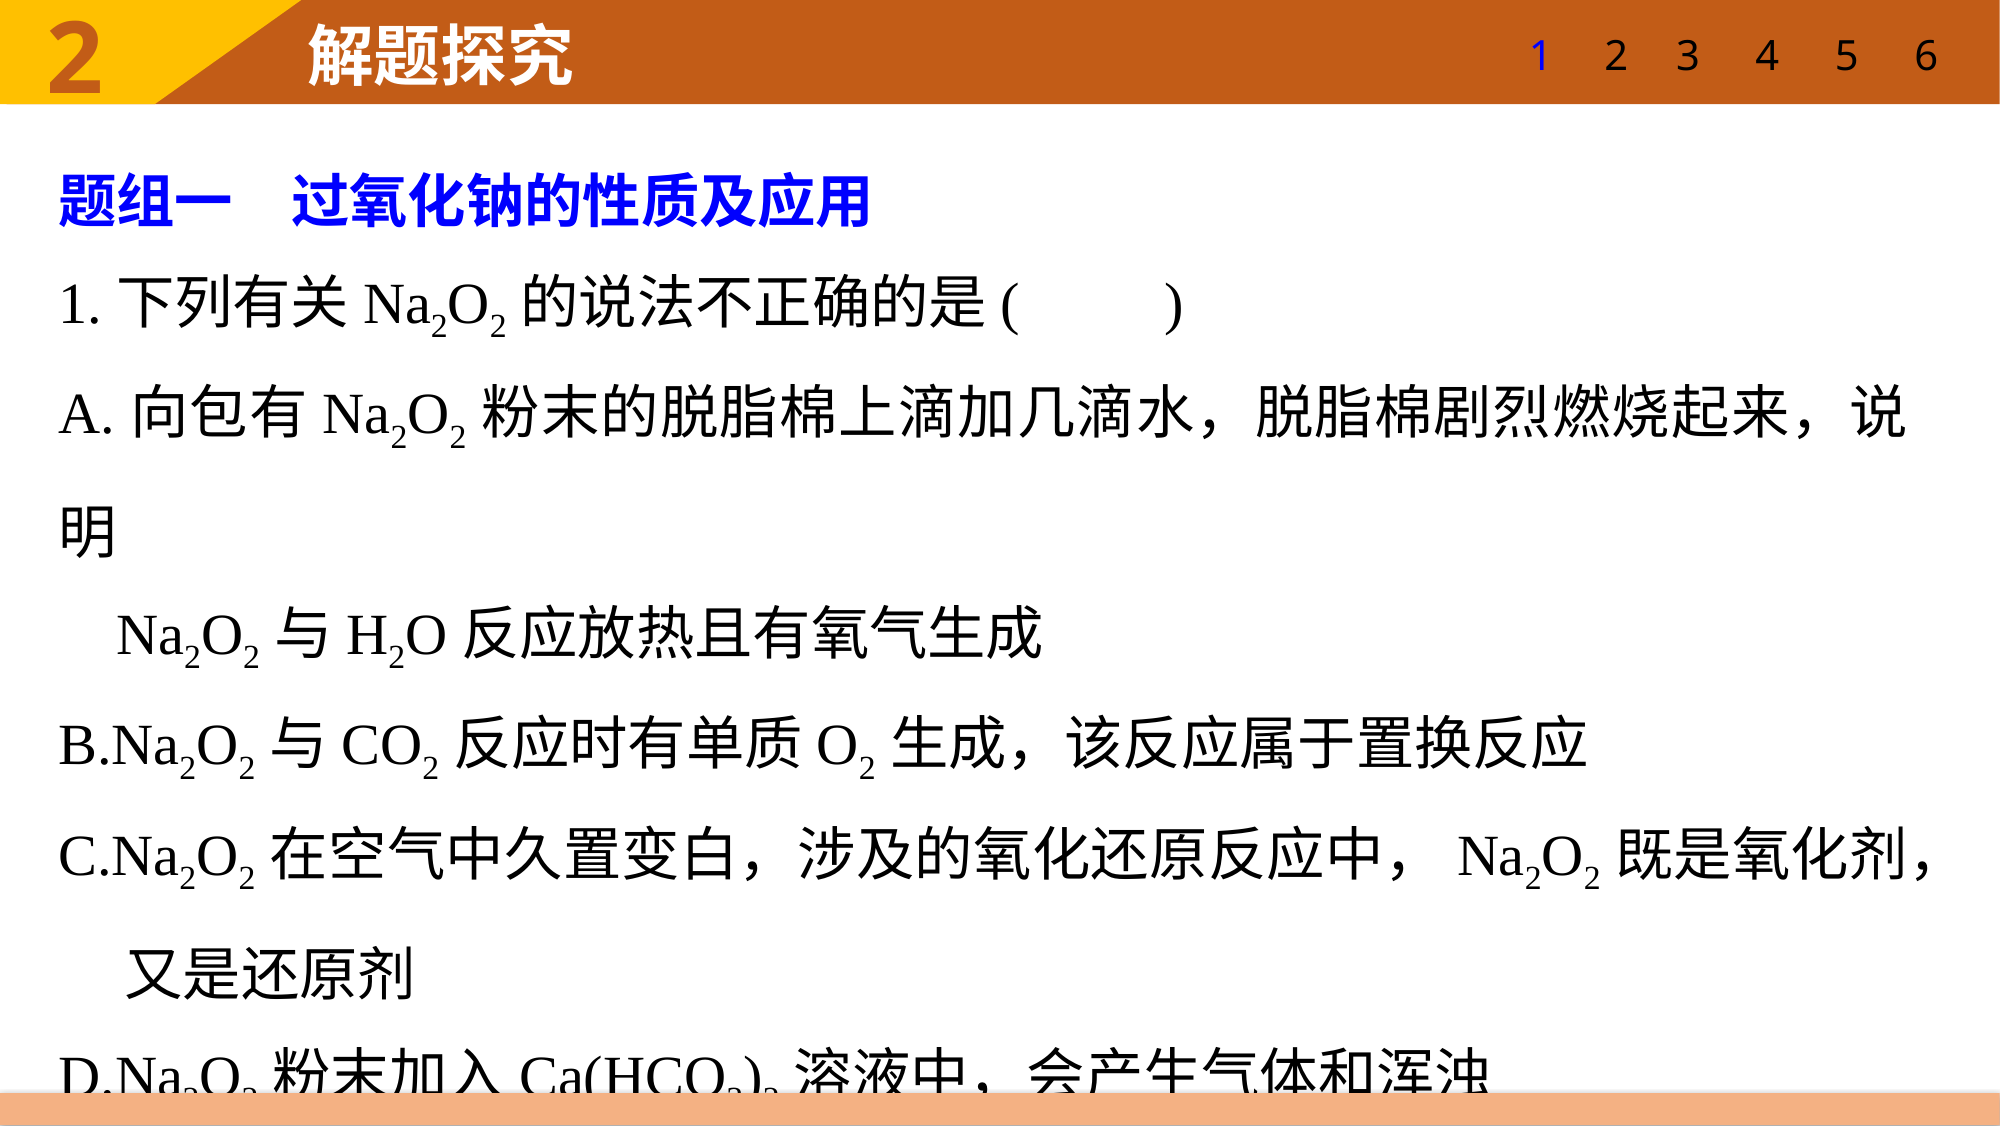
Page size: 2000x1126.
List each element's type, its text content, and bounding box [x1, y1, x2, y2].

text_box 4 [1734, 6, 1800, 101]
text_box 3 [1662, 6, 1720, 101]
text_box 5 [1813, 6, 1879, 101]
text_box 题组一 过氧化钠的性质及应用 1.下列有关Na2O2的说法不正确的是( ) A.向包有Na2O2粉末的脱脂棉上滴加几滴水，脱脂棉剧烈燃烧起来，说明 Na2O2与H2O反应放热且有氧气生成 B.Na2O2与CO2反应时有单质O2生成，该反应属于置换反应 C.Na2O2在空气中久置变白，涉及的氧化还原反应中，Na2O2既是氧化剂， 又是还原剂 D.Na2O2粉末加入Ca(HCO3)2溶液中，会产生气体和浑浊 [43, 116, 1924, 1091]
text_box 1 [1507, 6, 1573, 101]
text_box 6 [1893, 6, 1959, 101]
text_box 2 [1587, 6, 1649, 101]
text_box [0, 1092, 2000, 1126]
